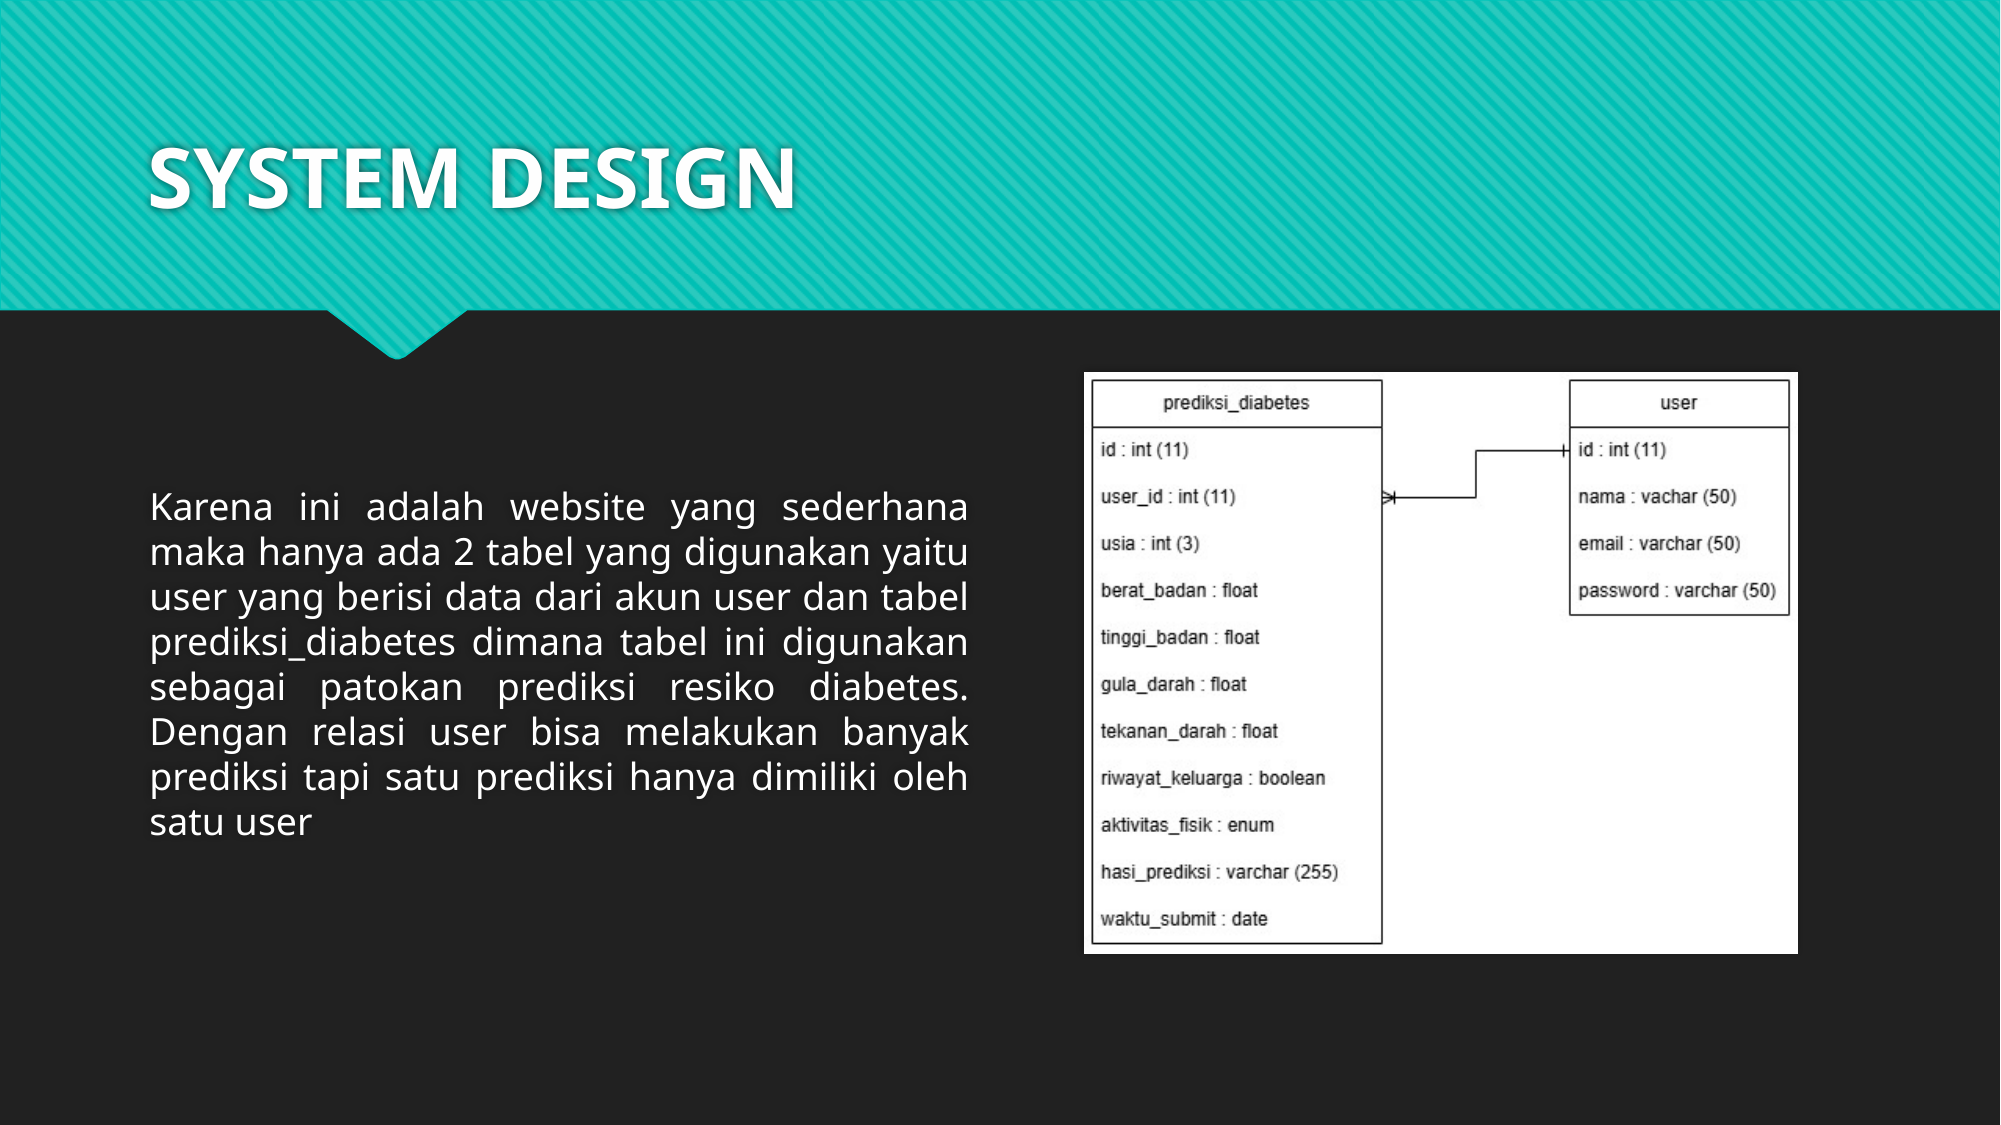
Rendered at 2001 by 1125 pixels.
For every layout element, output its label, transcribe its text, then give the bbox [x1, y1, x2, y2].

list Karena ini adalah website yang sederhana maka hanya ada 2 tabel yang digunakan yaitu user yang berisi data dari akun user dan tabel prediksi_diabetes dimana tabel ini digunakan sebagai patokan prediksi resiko diabetes. Dengan relasi user bisa melakukan banyak prediksi tapi satu prediksi hanya dimiliki oleh satu user [134, 364, 985, 962]
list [1084, 372, 1798, 954]
title SYSTEM DESIGN [132, 73, 1868, 233]
